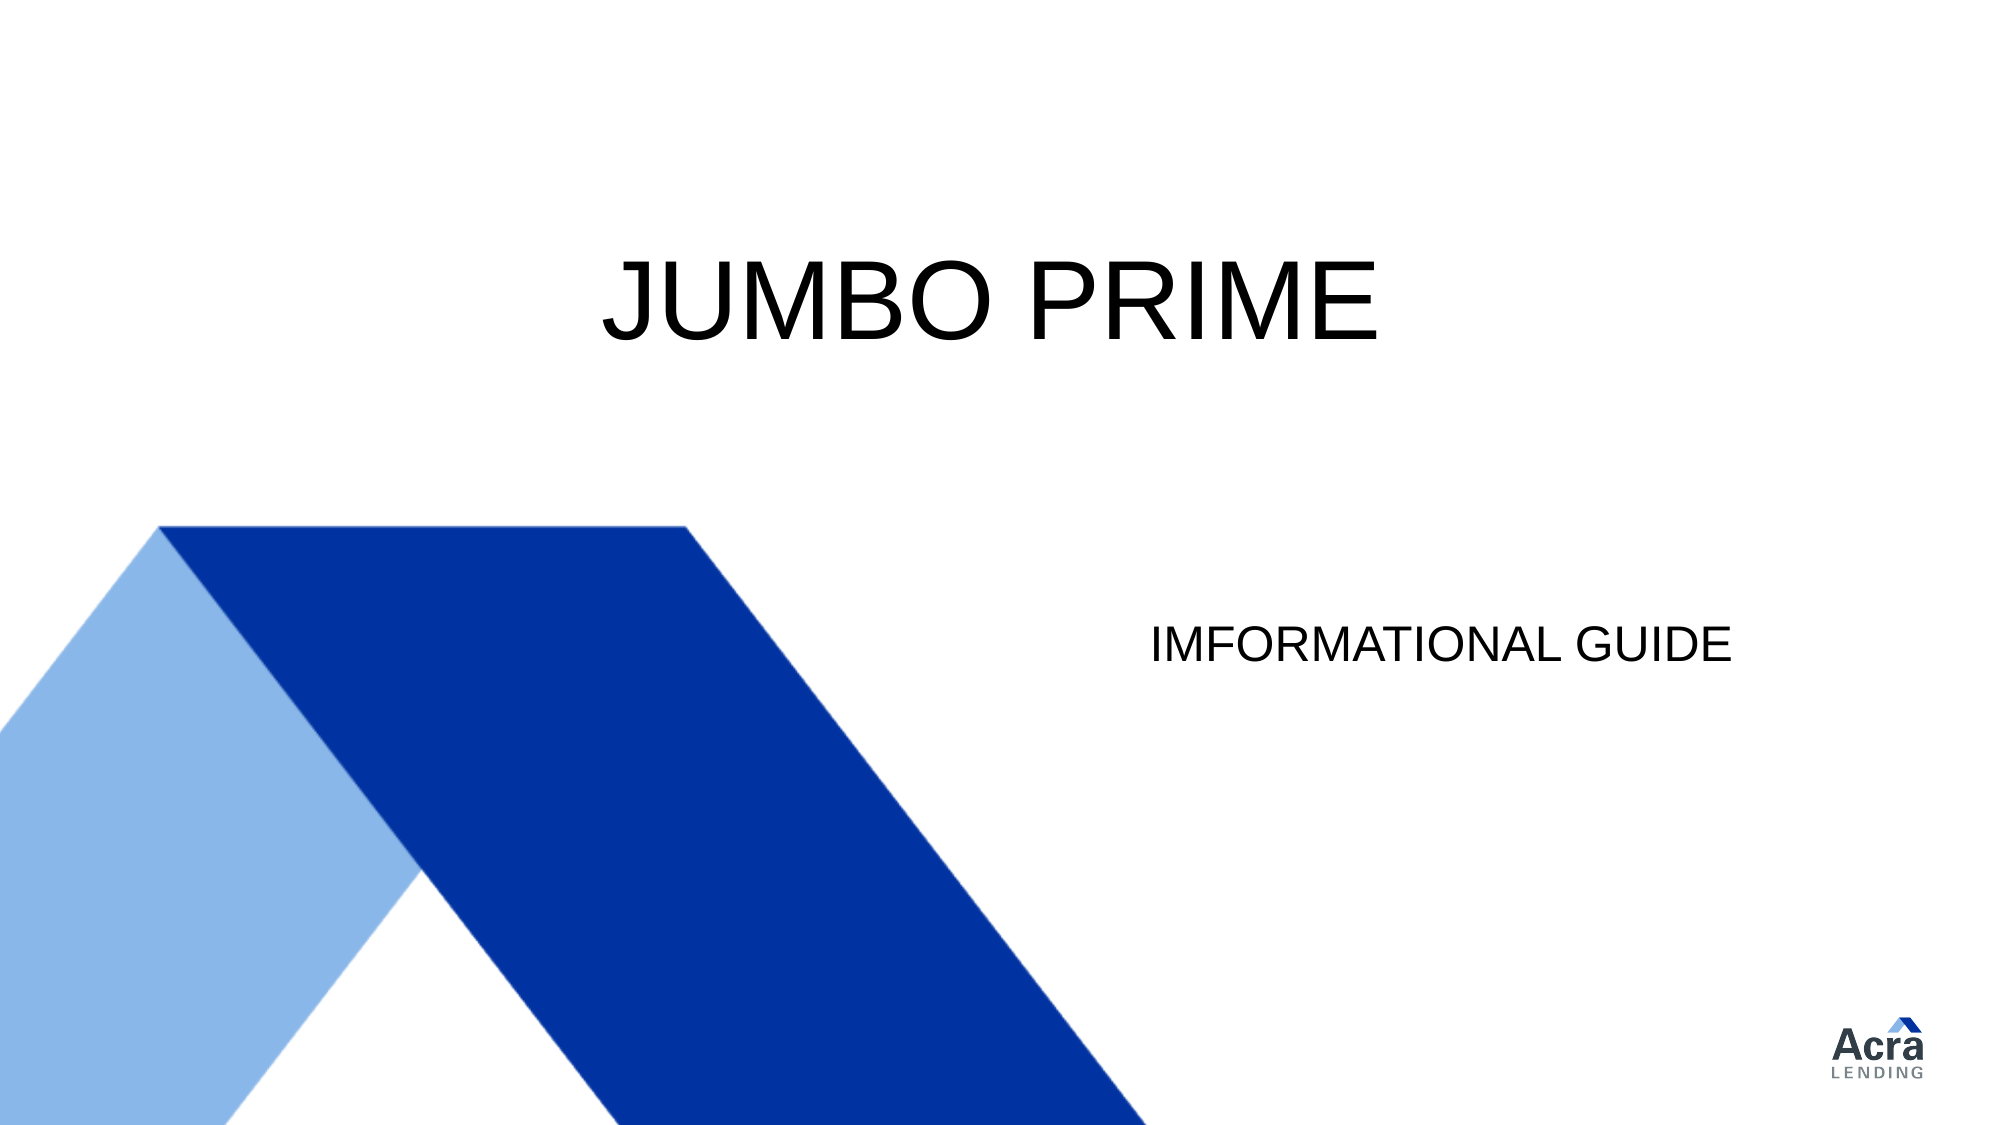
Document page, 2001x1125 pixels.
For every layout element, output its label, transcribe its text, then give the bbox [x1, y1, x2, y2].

title JUMBO PRIME [106, 107, 1909, 499]
subtitle IMFORMATIONAL GUIDE [971, 610, 1912, 856]
picture [0, 469, 1362, 1125]
picture [1830, 1016, 1925, 1080]
